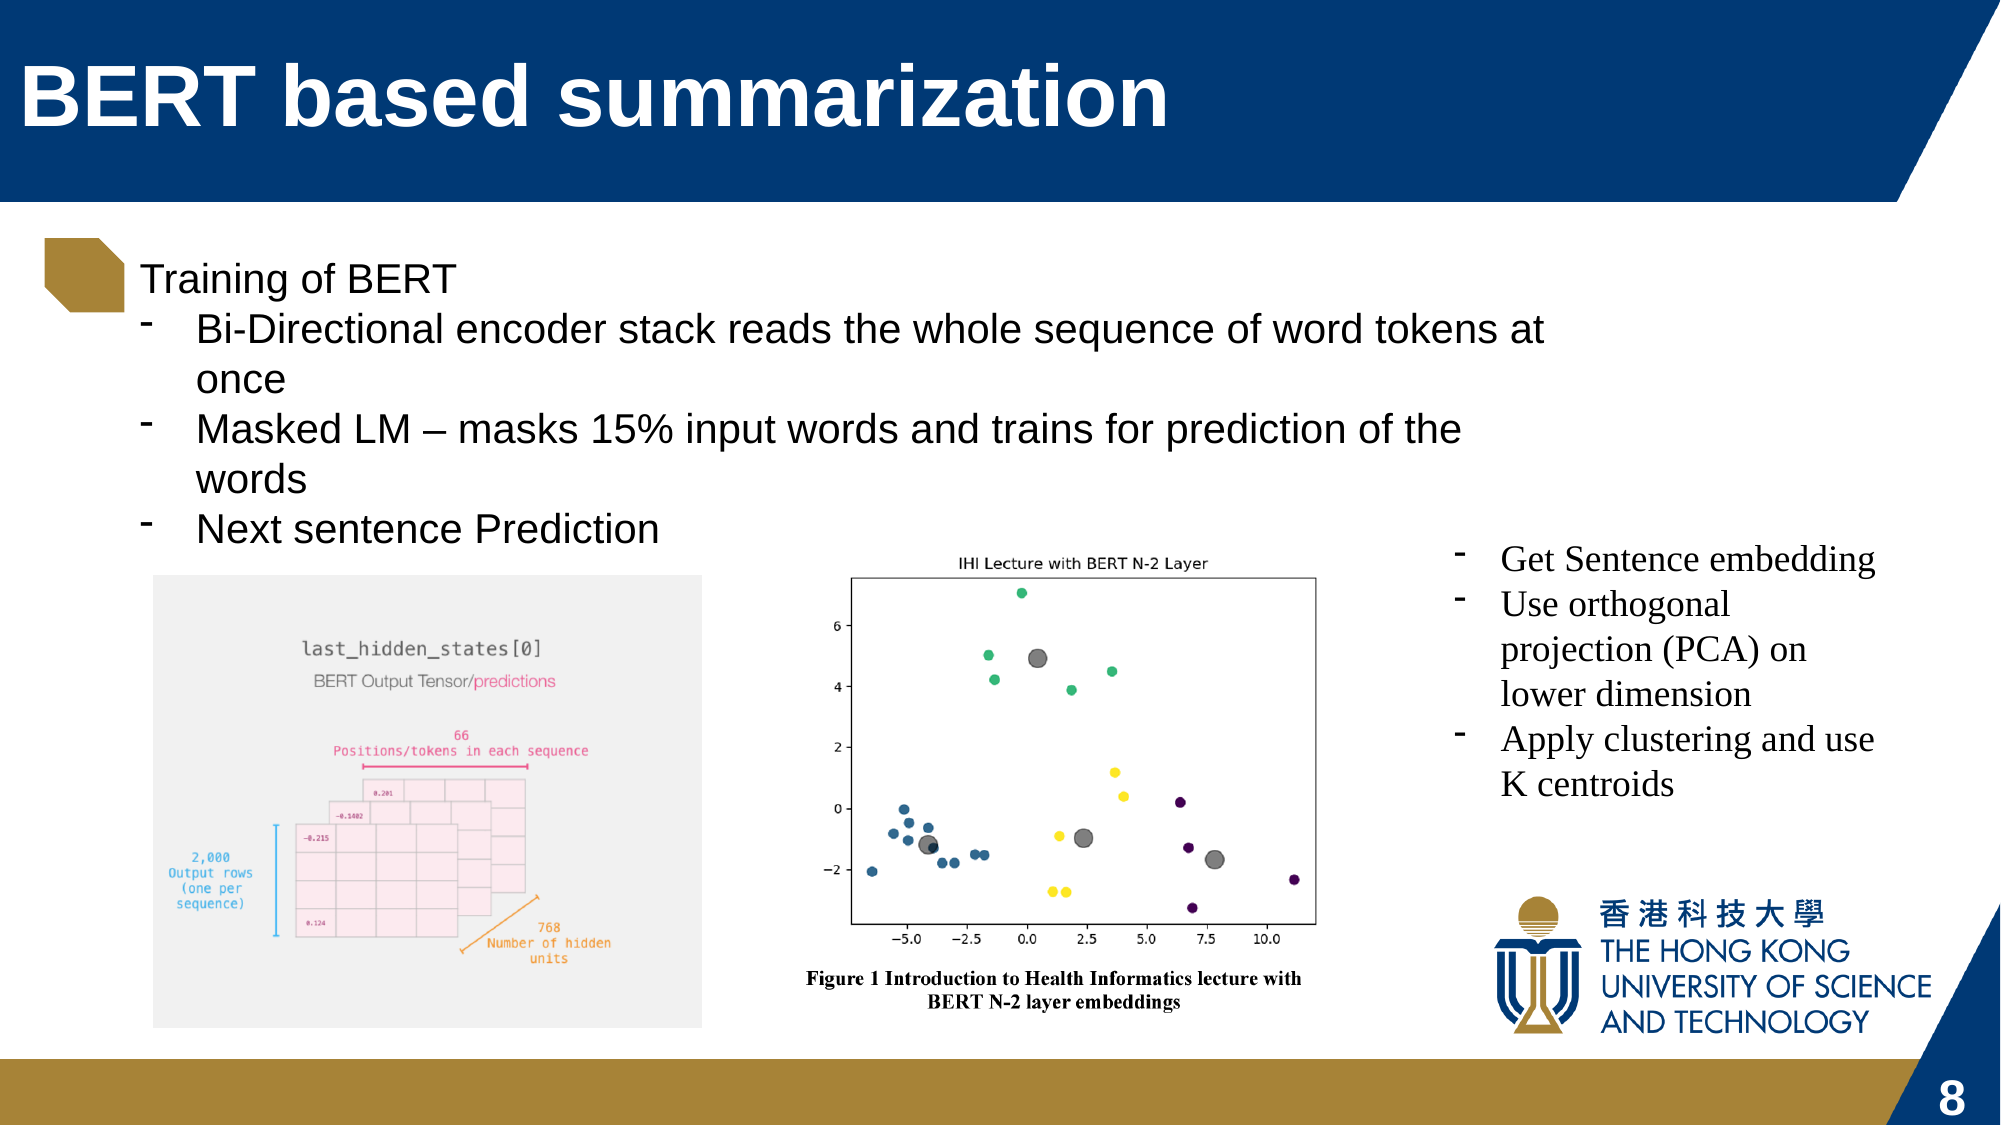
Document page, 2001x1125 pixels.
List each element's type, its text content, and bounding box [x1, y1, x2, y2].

text_box Get Sentence embedding Use orthogonal projection (PCA) on lower dimension Apply clustering and use K centroids [1438, 526, 1895, 812]
title BERT based summarization [4, 0, 1212, 197]
slide_number 8 [1531, 1065, 1982, 1125]
picture [0, 0, 2001, 1125]
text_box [44, 238, 1581, 368]
